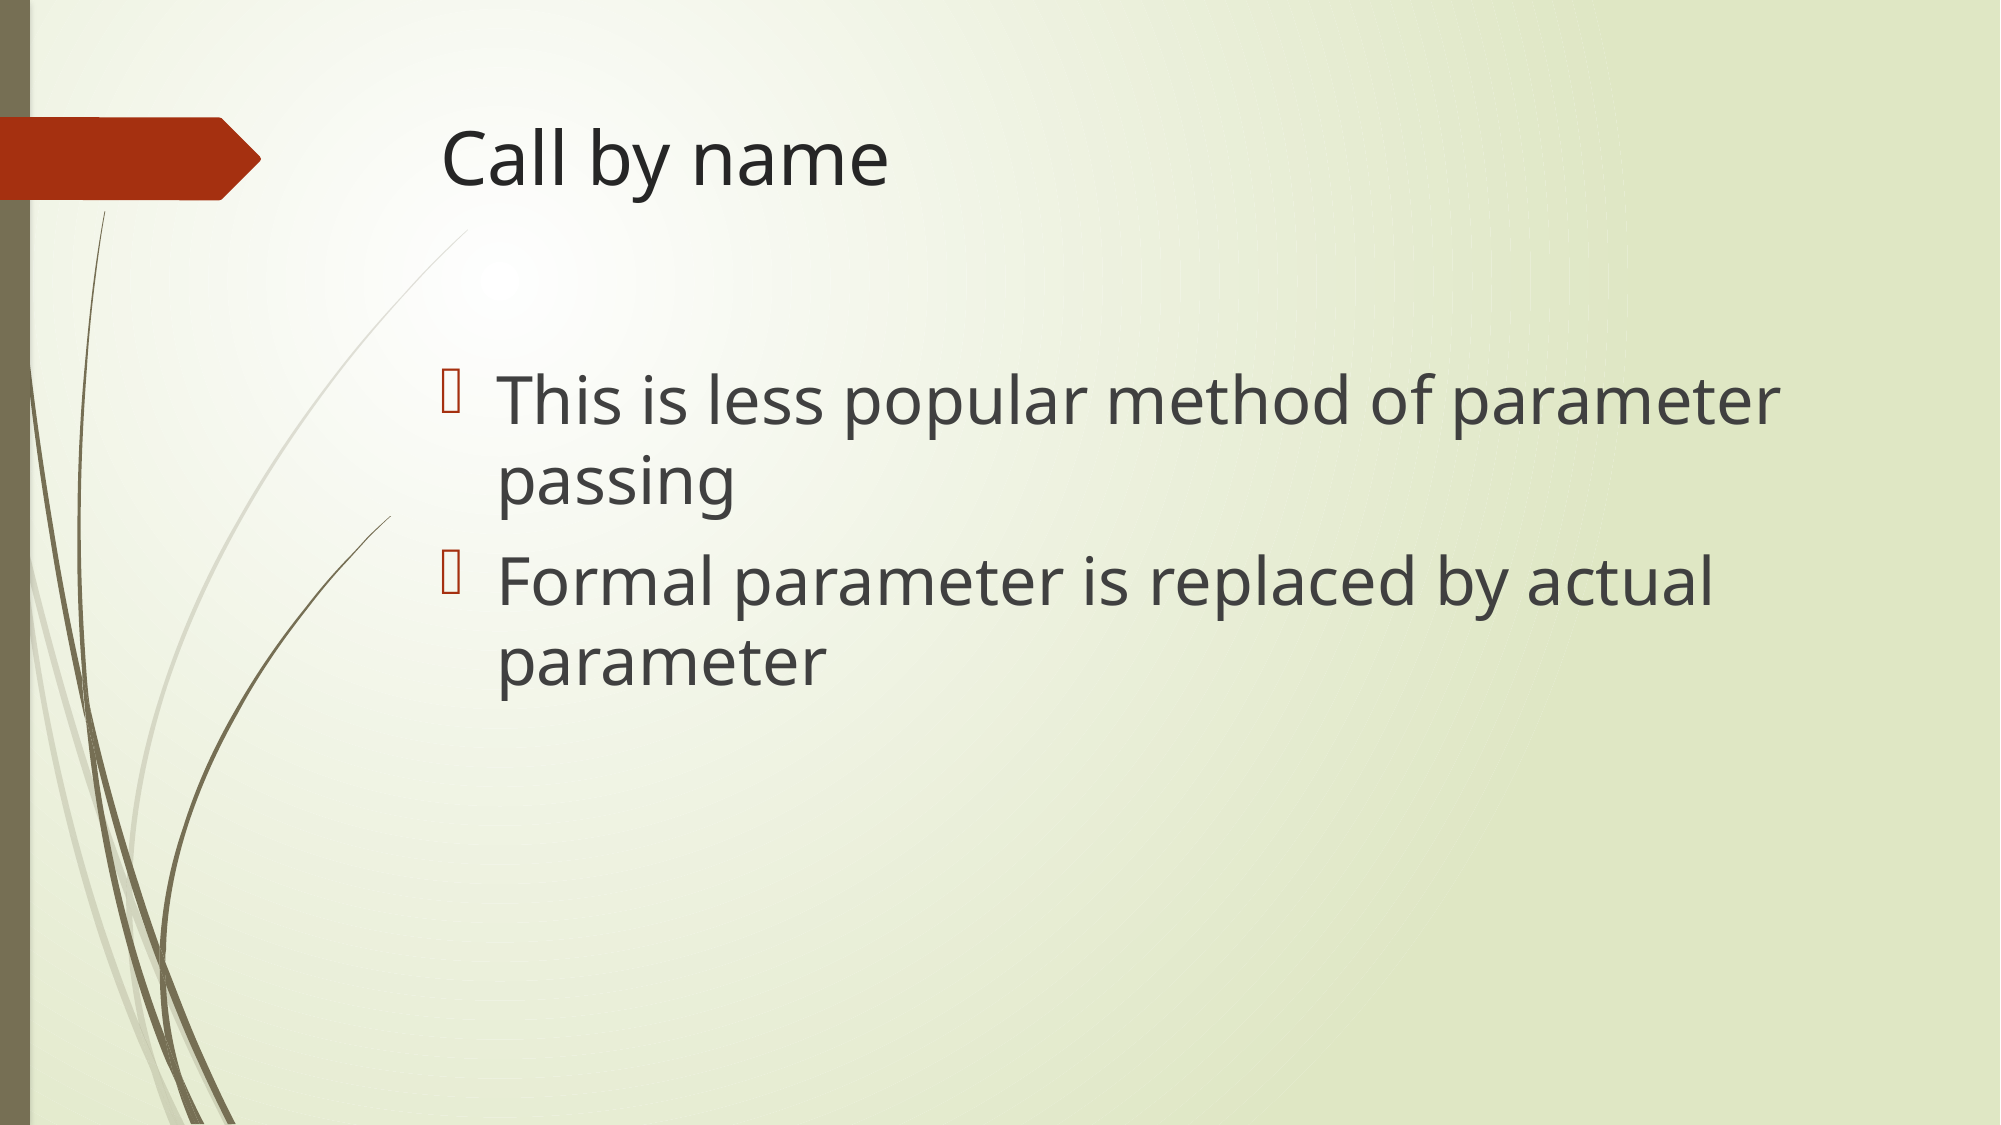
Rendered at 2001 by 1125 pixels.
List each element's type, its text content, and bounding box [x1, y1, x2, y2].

list This is less popular method of parameter passing Formal parameter is replaced by actual parameter [424, 350, 1888, 970]
title Call by name [425, 102, 1888, 313]
